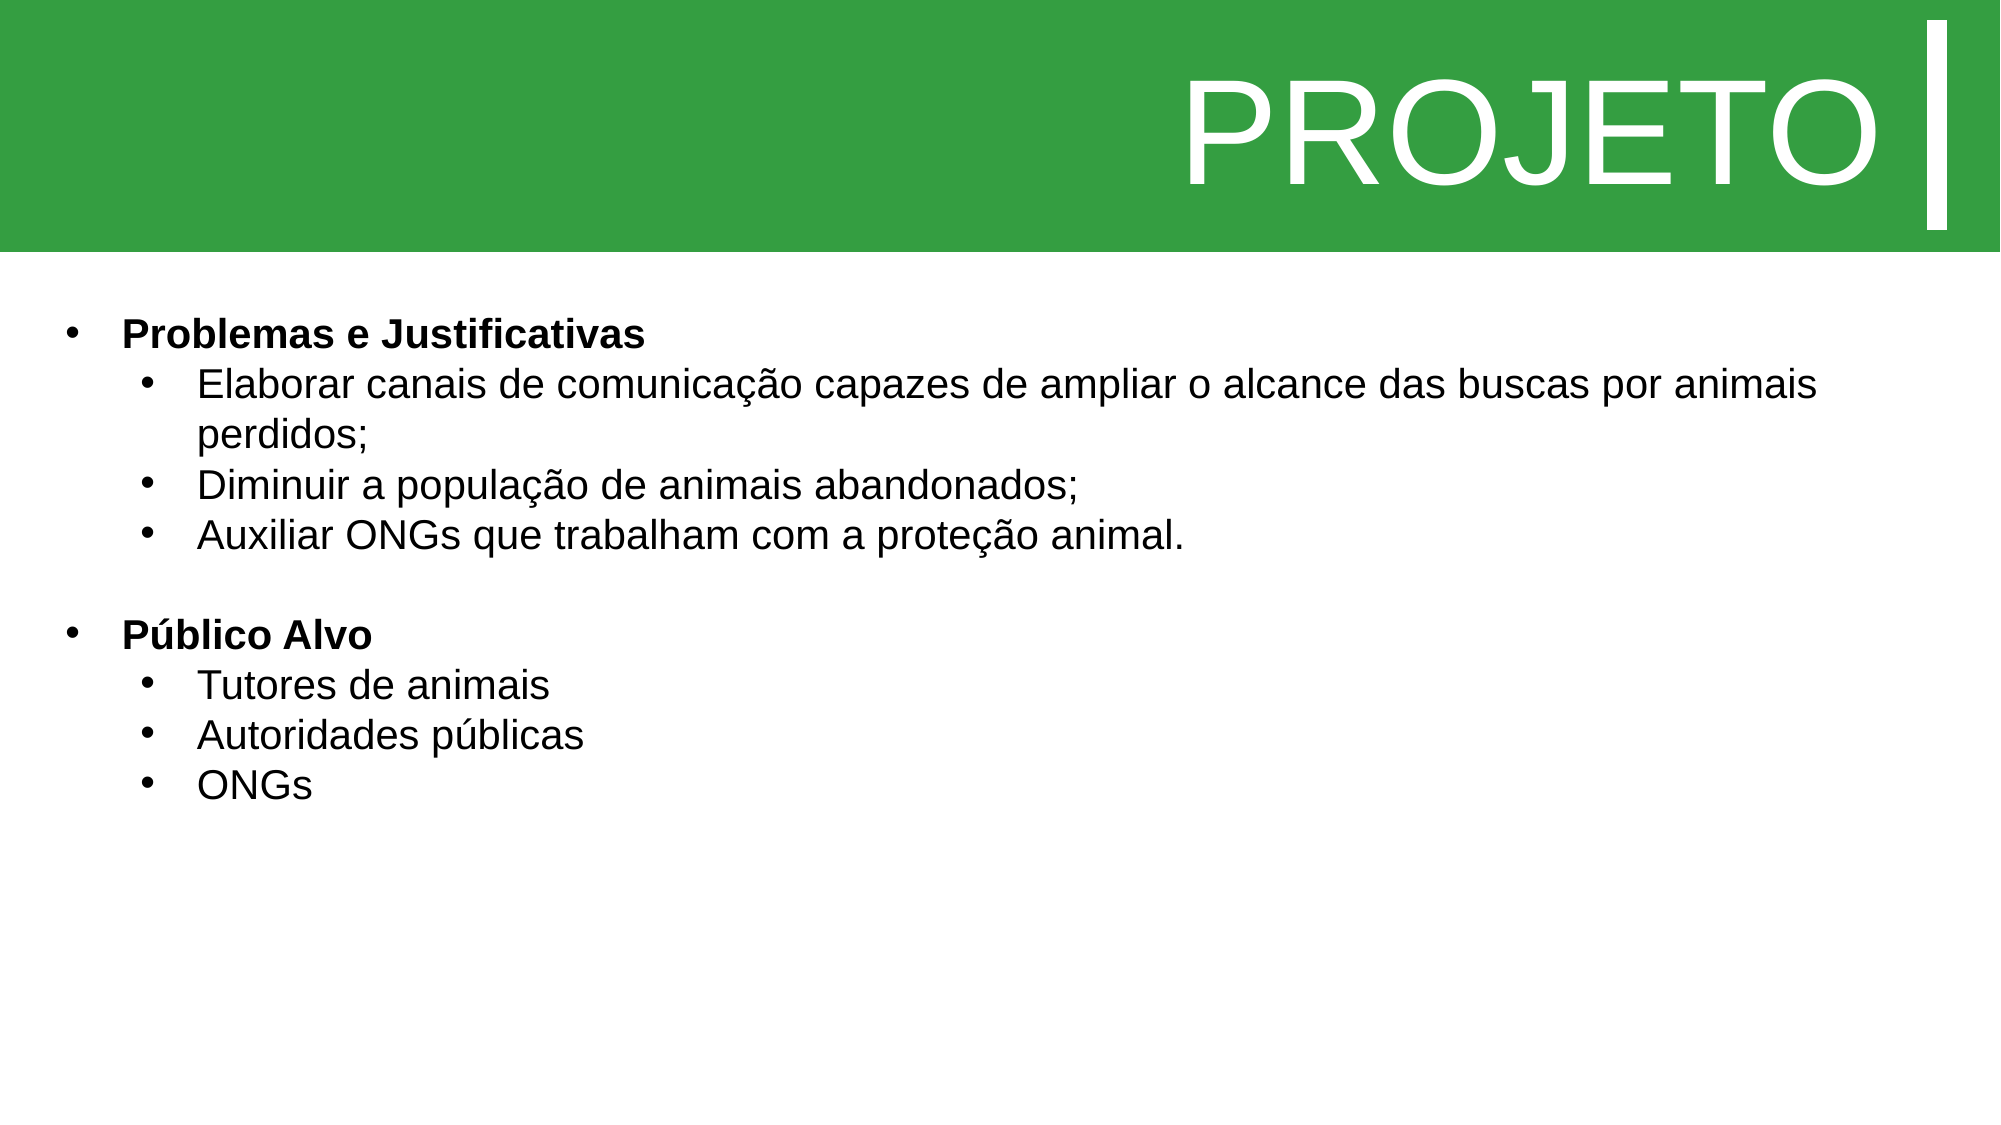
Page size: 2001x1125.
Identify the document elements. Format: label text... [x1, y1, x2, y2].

text_box [1927, 20, 1947, 230]
text_box Problemas e Justificativas Elaborar canais de comunicação capazes de ampliar o alcance das buscas por animais perdidos; Diminuir a população de animais abandonados; Auxiliar ONGs que trabalham com a proteção animal. Público Alvo Tutores de animais Autoridades públicas ONGs [50, 299, 1950, 815]
text_box [0, 0, 2000, 252]
text_box PROJETO [726, 26, 1899, 222]
